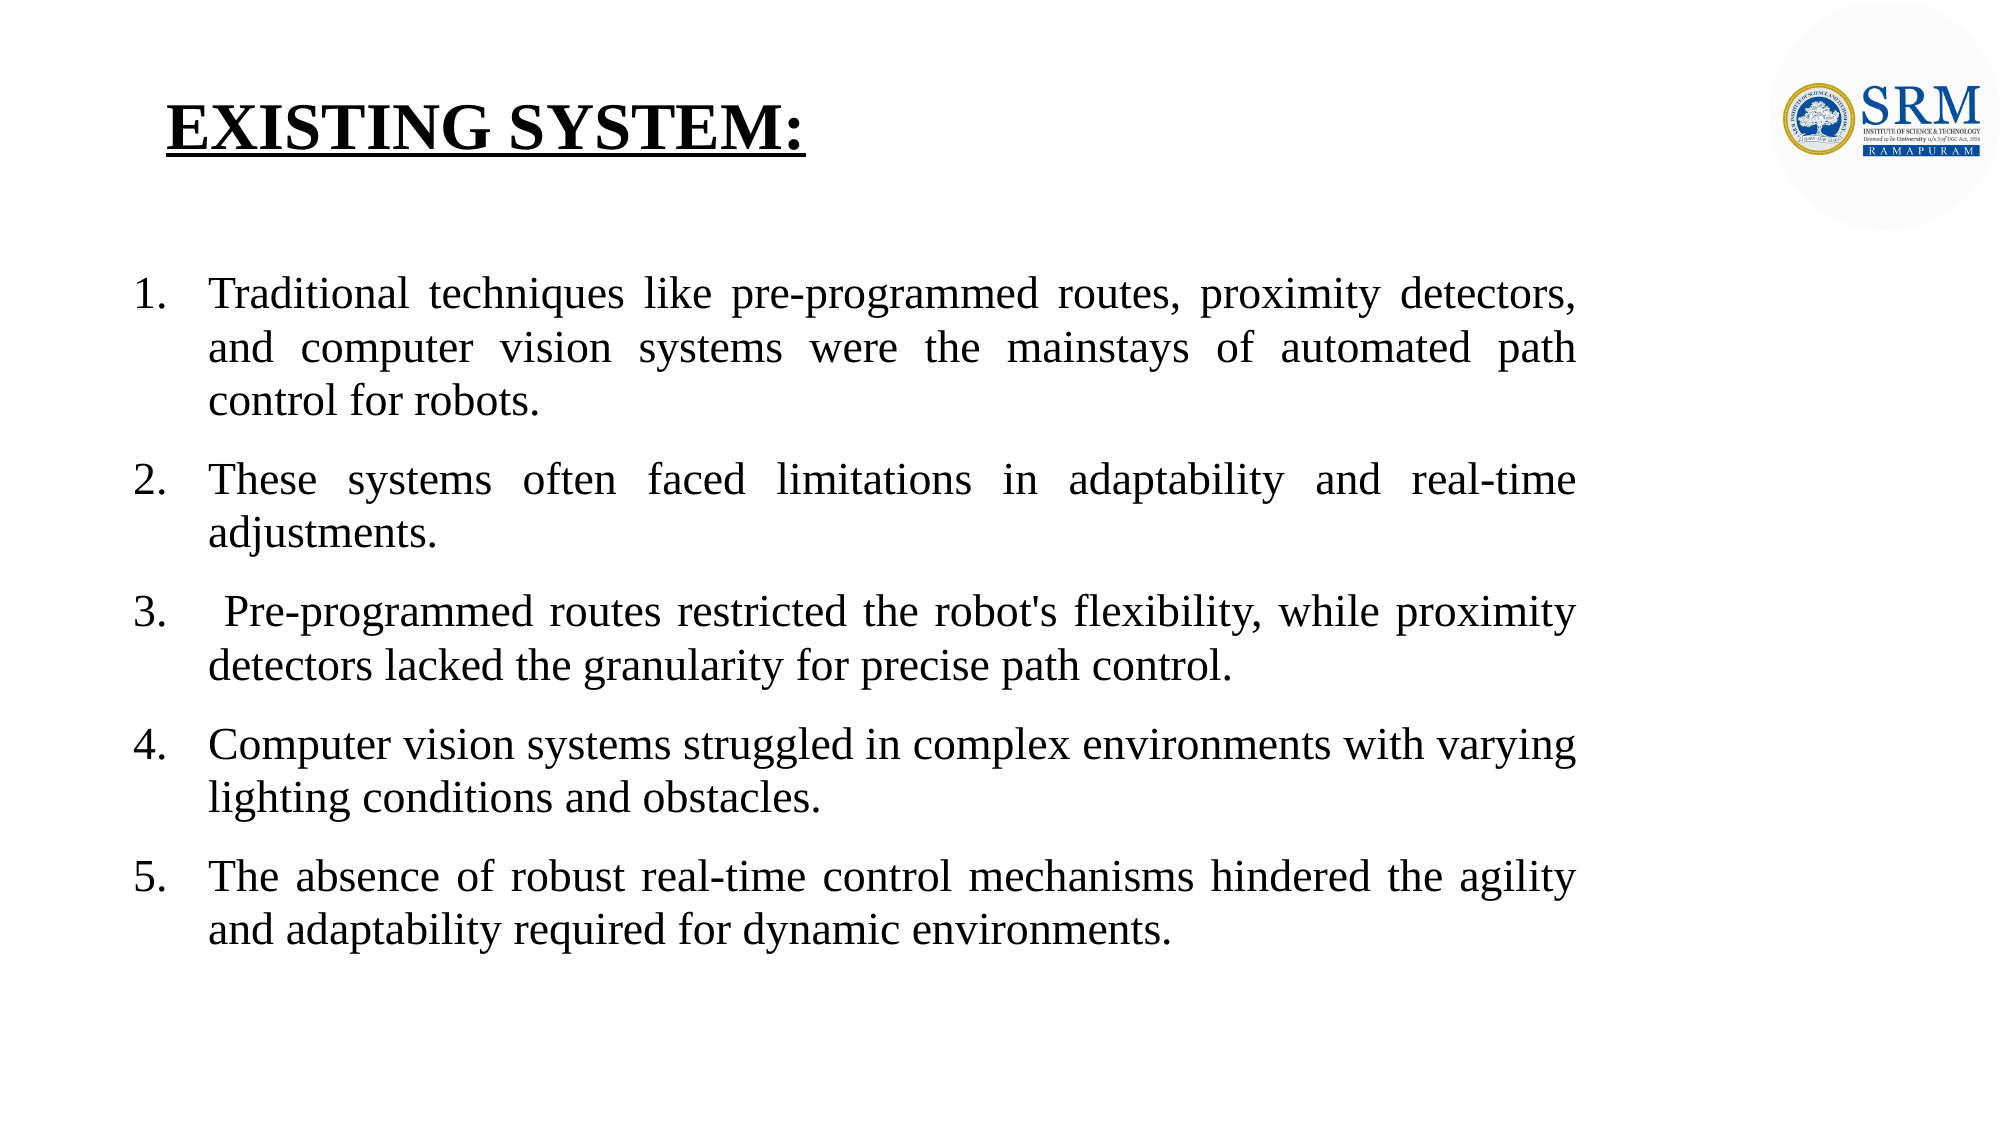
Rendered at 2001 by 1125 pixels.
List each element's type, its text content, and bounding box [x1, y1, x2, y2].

subtitle Traditional techniques like pre-programmed routes, proximity detectors, and computer vision systems were the mainstays of automated path control for robots. These systems often faced limitations in adaptability and real-time adjustments. Pre-programmed routes restricted the robot's flexibility, while proximity detectors lacked the granularity for precise path control. Computer vision systems struggled in complex environments with varying lighting conditions and obstacles. The absence of robust real-time control mechanisms hindered the agility and adaptability required for dynamic environments. [118, 172, 1593, 1042]
title EXISTING SYSTEM: [131, 0, 841, 172]
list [1770, 0, 2000, 231]
